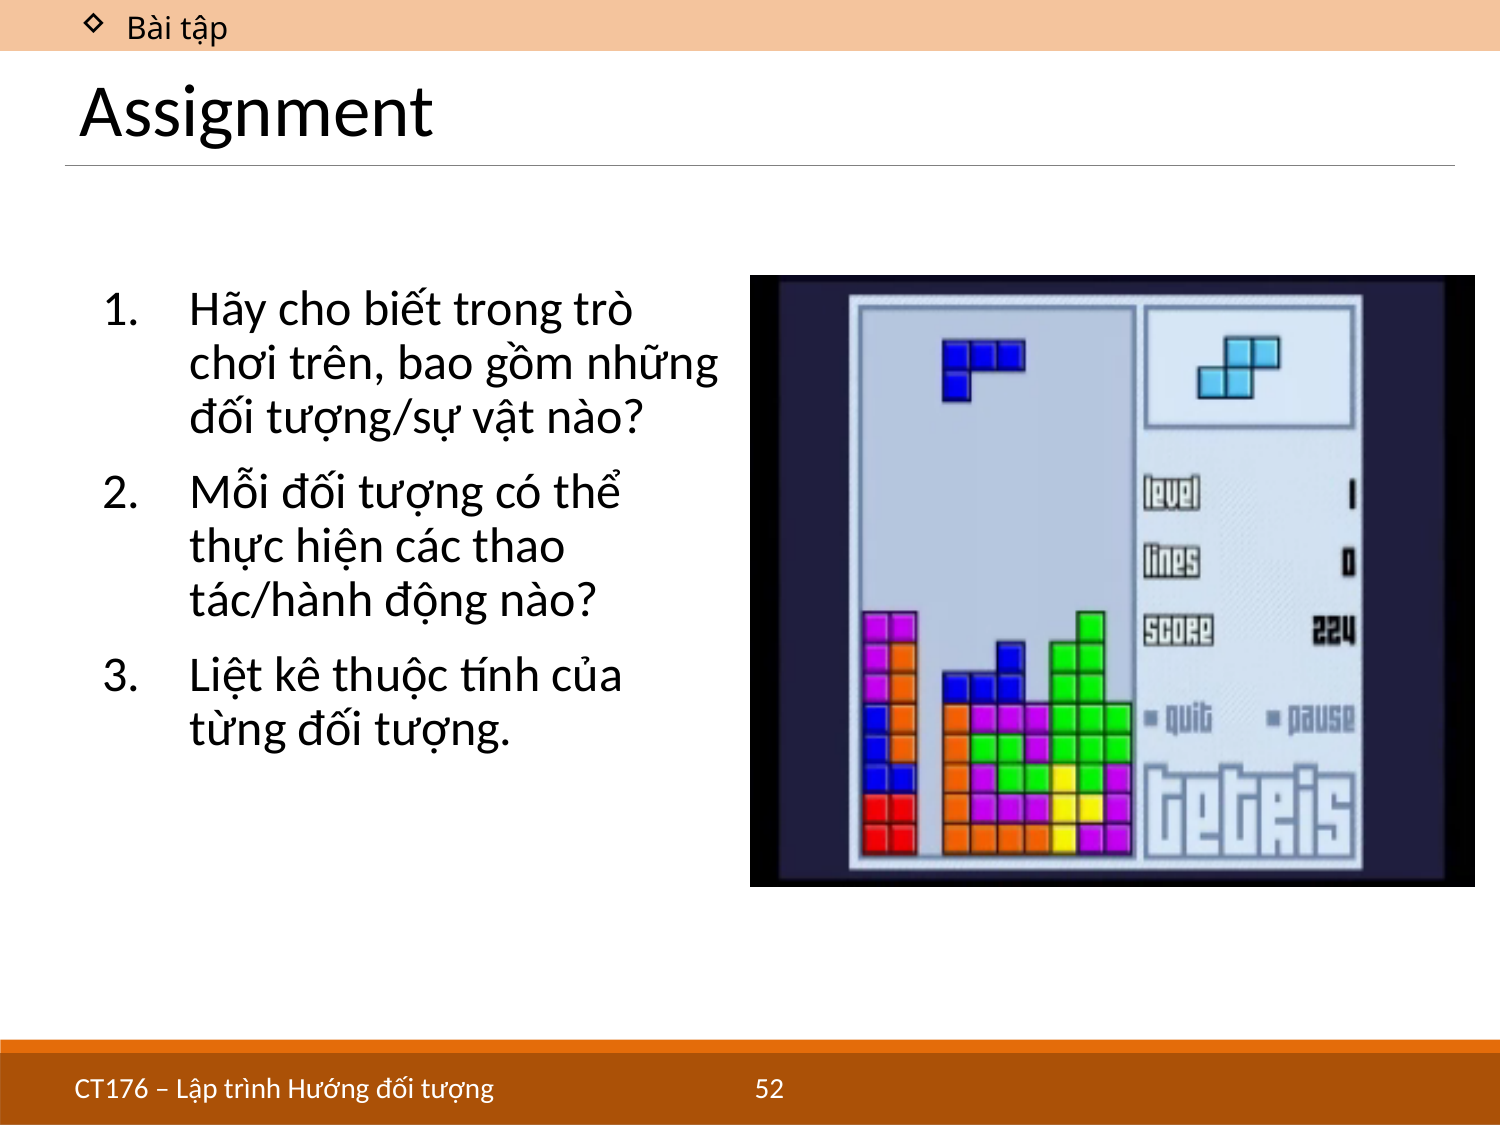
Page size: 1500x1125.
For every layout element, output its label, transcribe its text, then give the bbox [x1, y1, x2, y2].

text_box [749, 274, 1475, 888]
slide_number Bài tập [64, 3, 1455, 50]
title Assignment [64, 59, 1455, 165]
list Hãy cho biết trong trò chơi trên, bao gồm những đối tượng/sự vật nào? Mỗi đối tượng có thể thực hiện các thao tác/hành động nào? Liệt kê thuộc tính của từng đối tượng. [87, 275, 738, 875]
